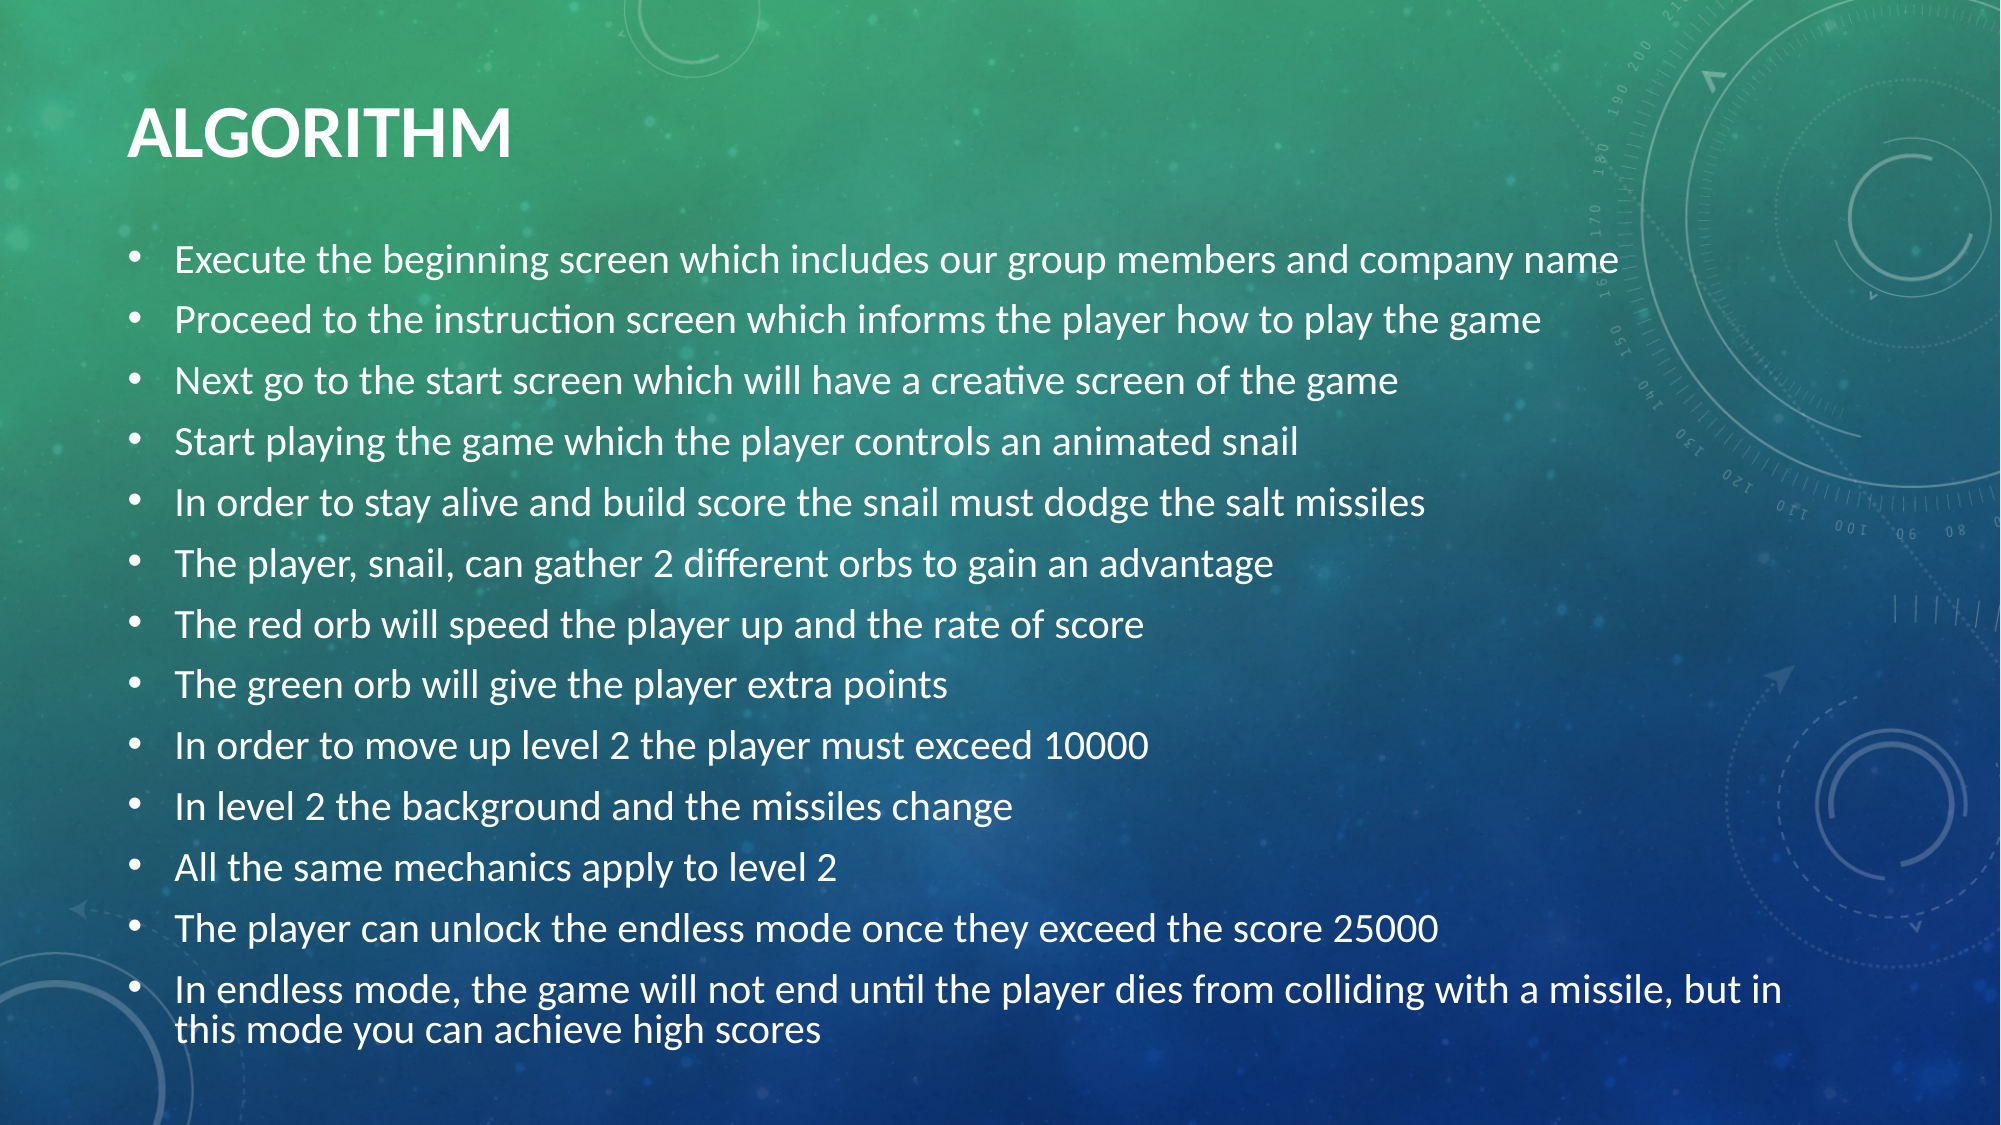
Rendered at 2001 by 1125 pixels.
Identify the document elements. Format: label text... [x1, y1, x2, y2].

picture [0, 0, 2001, 1125]
title ALGORITHM [112, 53, 1775, 194]
list Execute the beginning screen which includes our group members and company name Proceed to the instruction screen which informs the player how to play the game Next go to the start screen which will have a creative screen of the game Start playing the game which the player controls an animated snail In order to stay alive and build score the snail must dodge the salt missiles The player, snail, can gather 2 different orbs to gain an advantage The red orb will speed the player up and the rate of score The green orb will give the player extra points In order to move up level 2 the player must exceed 10000 In level 2 the background and the missiles change All the same mechanics apply to level 2 The player can unlock the endless mode once they exceed the score 25000 In endless mode, the game will not end until the player dies from colliding with a missile, but in this mode you can achieve high scores [112, 194, 1854, 1057]
